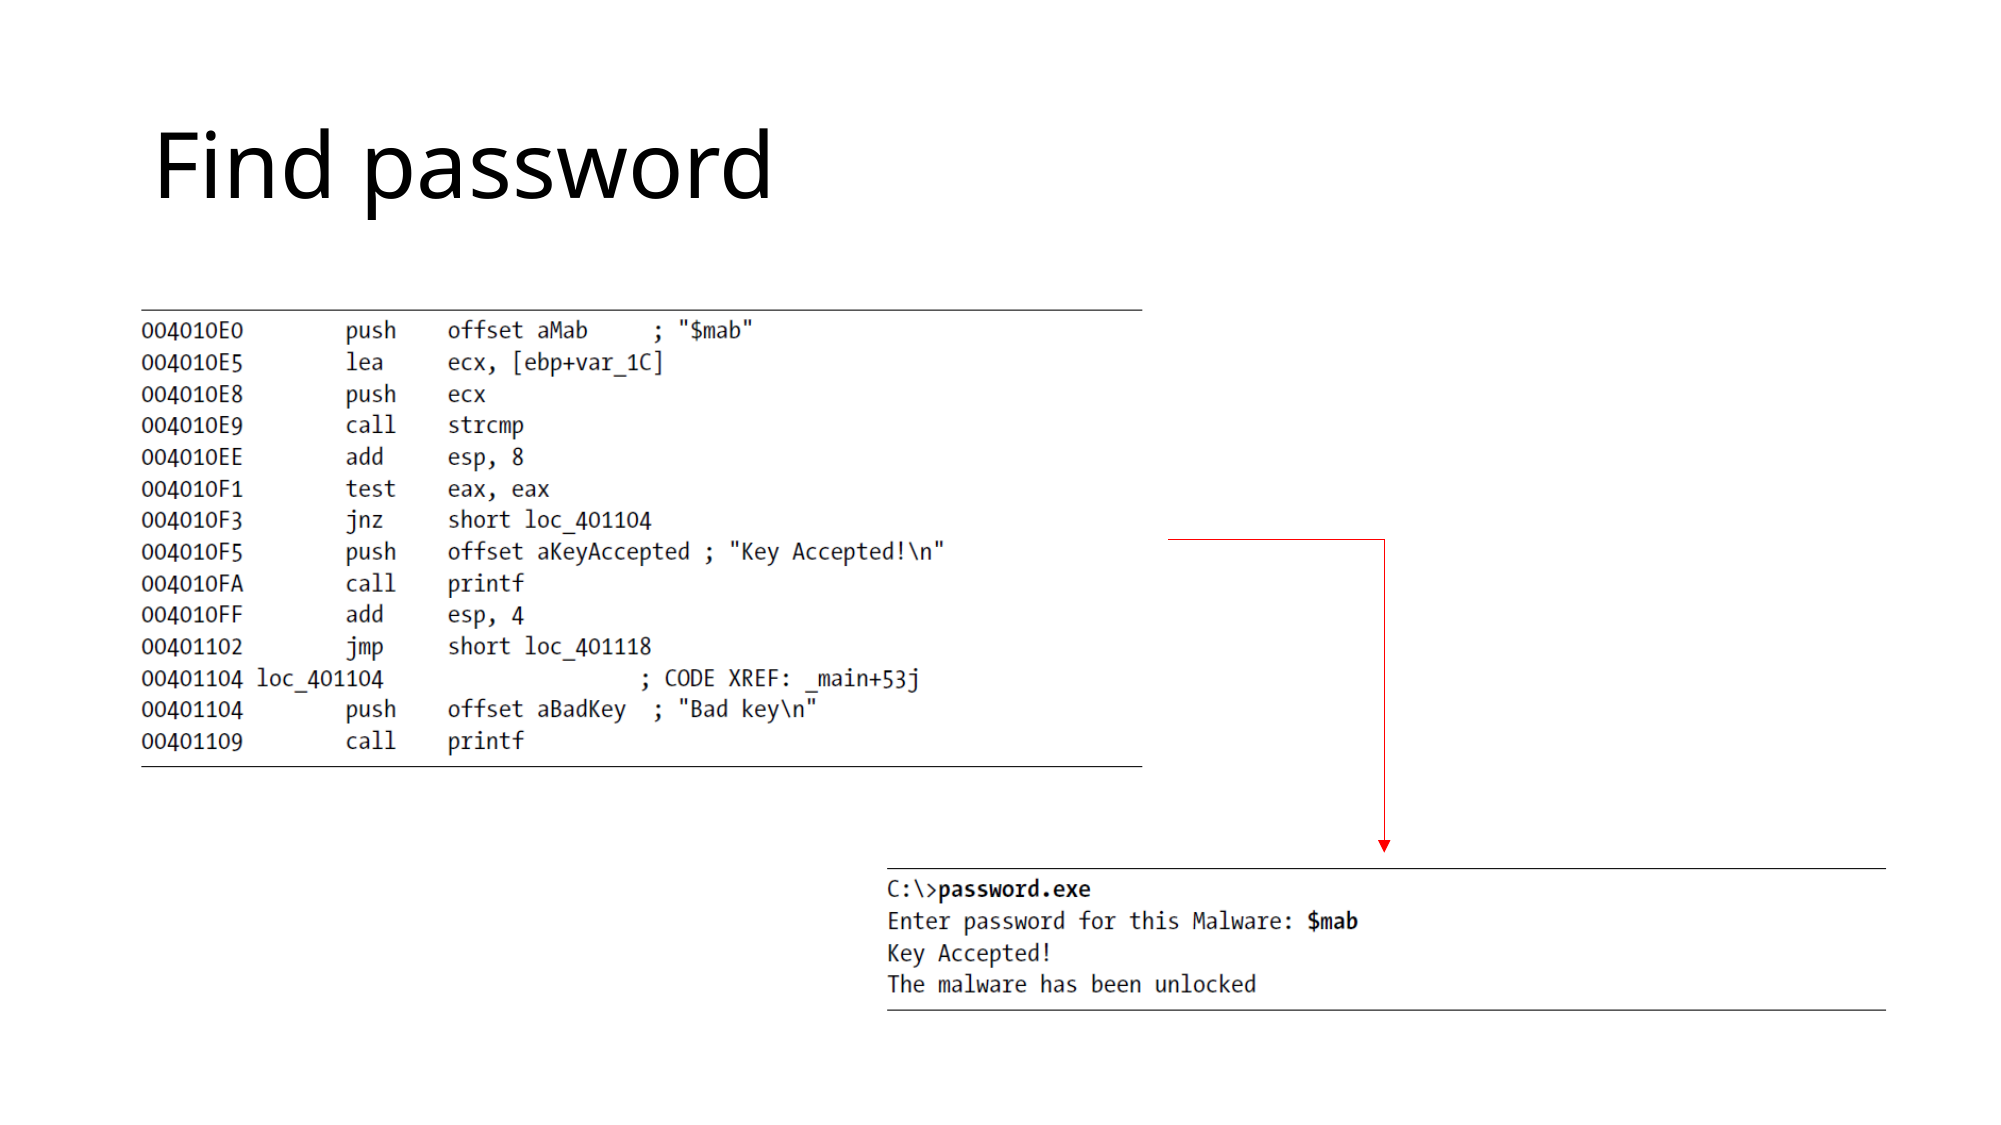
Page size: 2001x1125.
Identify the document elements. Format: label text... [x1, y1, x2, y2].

picture [867, 852, 1901, 1029]
picture [118, 299, 1169, 780]
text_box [1168, 539, 1385, 853]
title Find password [137, 59, 1863, 278]
